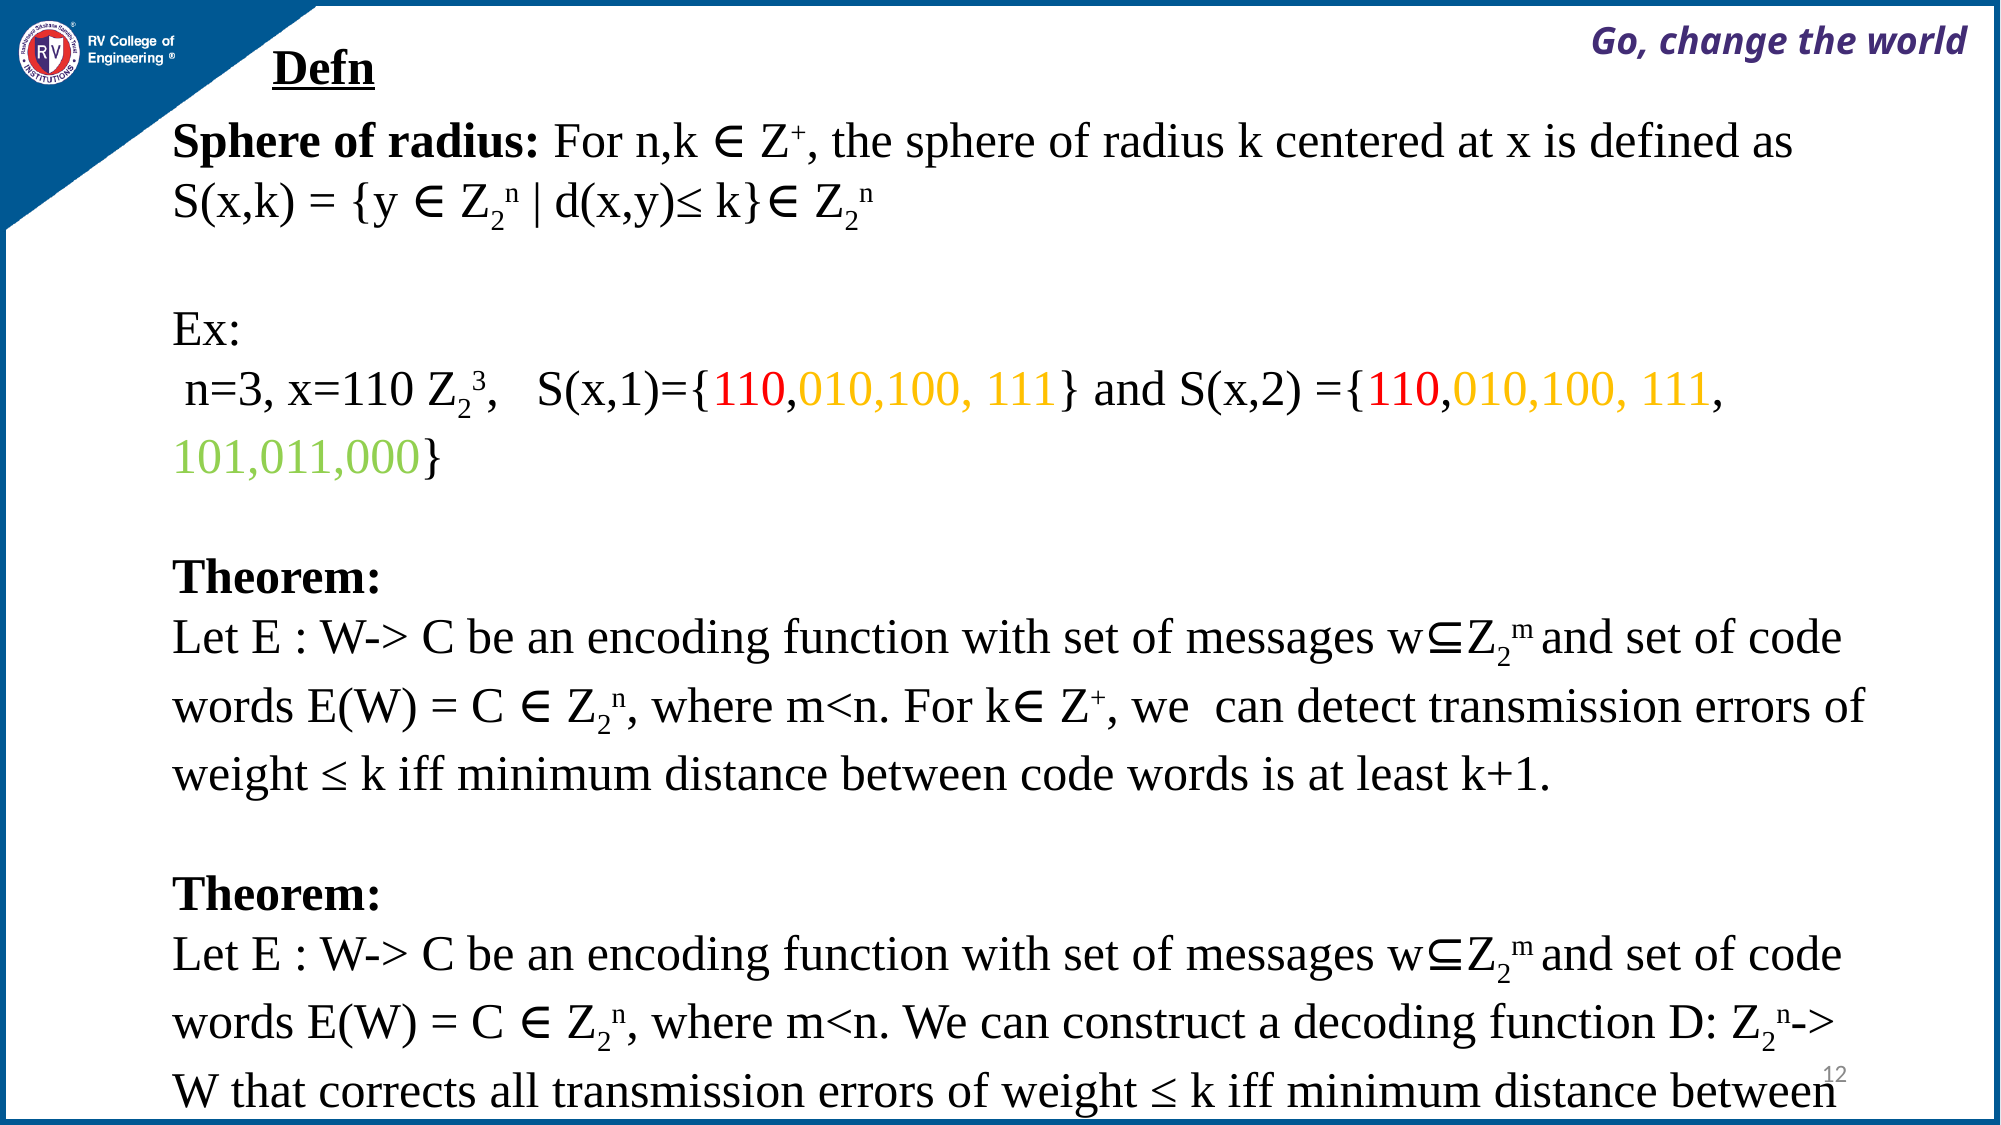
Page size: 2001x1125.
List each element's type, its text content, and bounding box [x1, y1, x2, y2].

text_box Sphere of radius: For n,k ∈ Z+, the sphere of radius k centered at x is defined as S(x,k) = {y ∈ Z2n | d(x,y)≤ k}∈ Z2n Ex: n=3, x=110 Z23, S(x,1)={110,010,100, 111} and S(x,2) ={110,010,100, 111, 101,011,000} Theorem: Let E : W-> C be an encoding function with set of messages w⊆Z2m and set of code words E(W) = C ∈ Z2n, where m<n. For k∈ Z+, we can detect transmission errors of weight ≤ k iff minimum distance between code words is at least k+1. Theorem: Let E : W-> C be an encoding function with set of messages w⊆Z2m and set of code words E(W) = C ∈ Z2n, where m<n. We can construct a decoding function D: Z2n-> W that corrects all transmission errors of weight ≤ k iff minimum distance between code words is at least 2k+1. [157, 100, 1906, 1125]
list Defn [157, 33, 1891, 100]
picture [2, 6, 316, 232]
